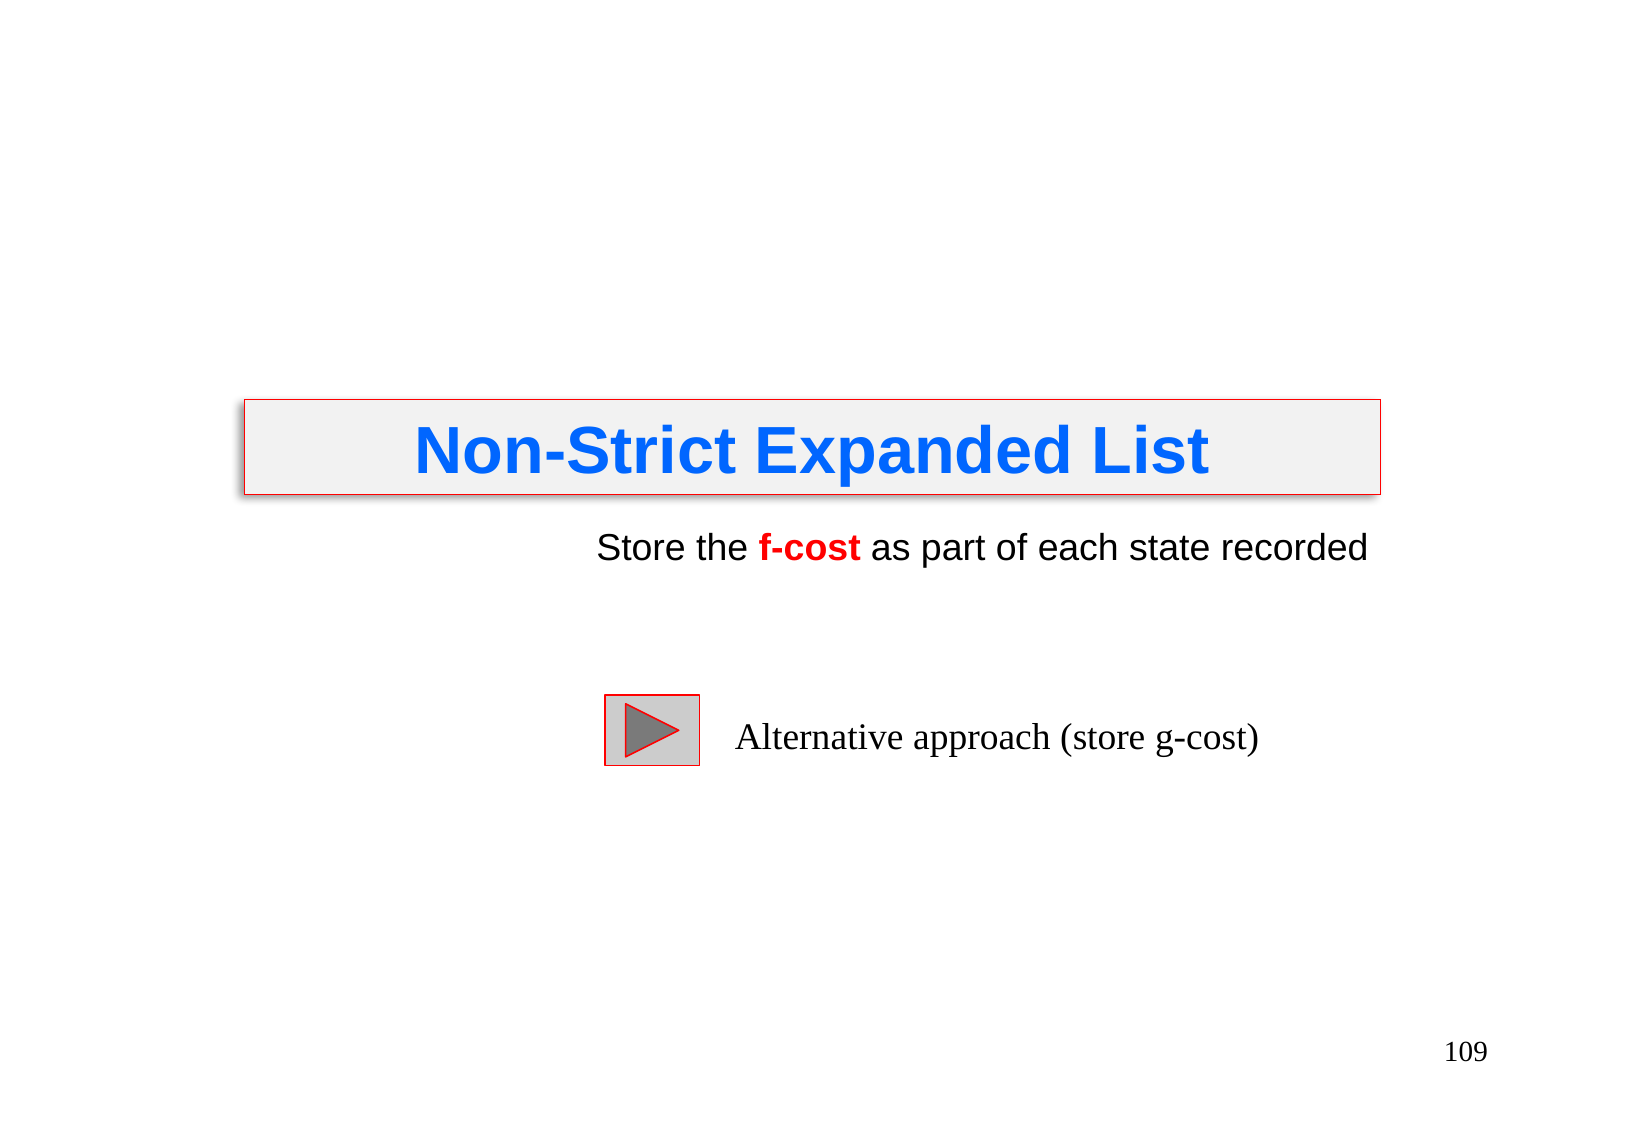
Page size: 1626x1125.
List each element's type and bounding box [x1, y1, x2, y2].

text_box [720, 704, 1276, 765]
text_box [581, 515, 1384, 575]
slide_number [1164, 1024, 1504, 1101]
text_box [244, 399, 1381, 495]
text_box [605, 694, 700, 766]
